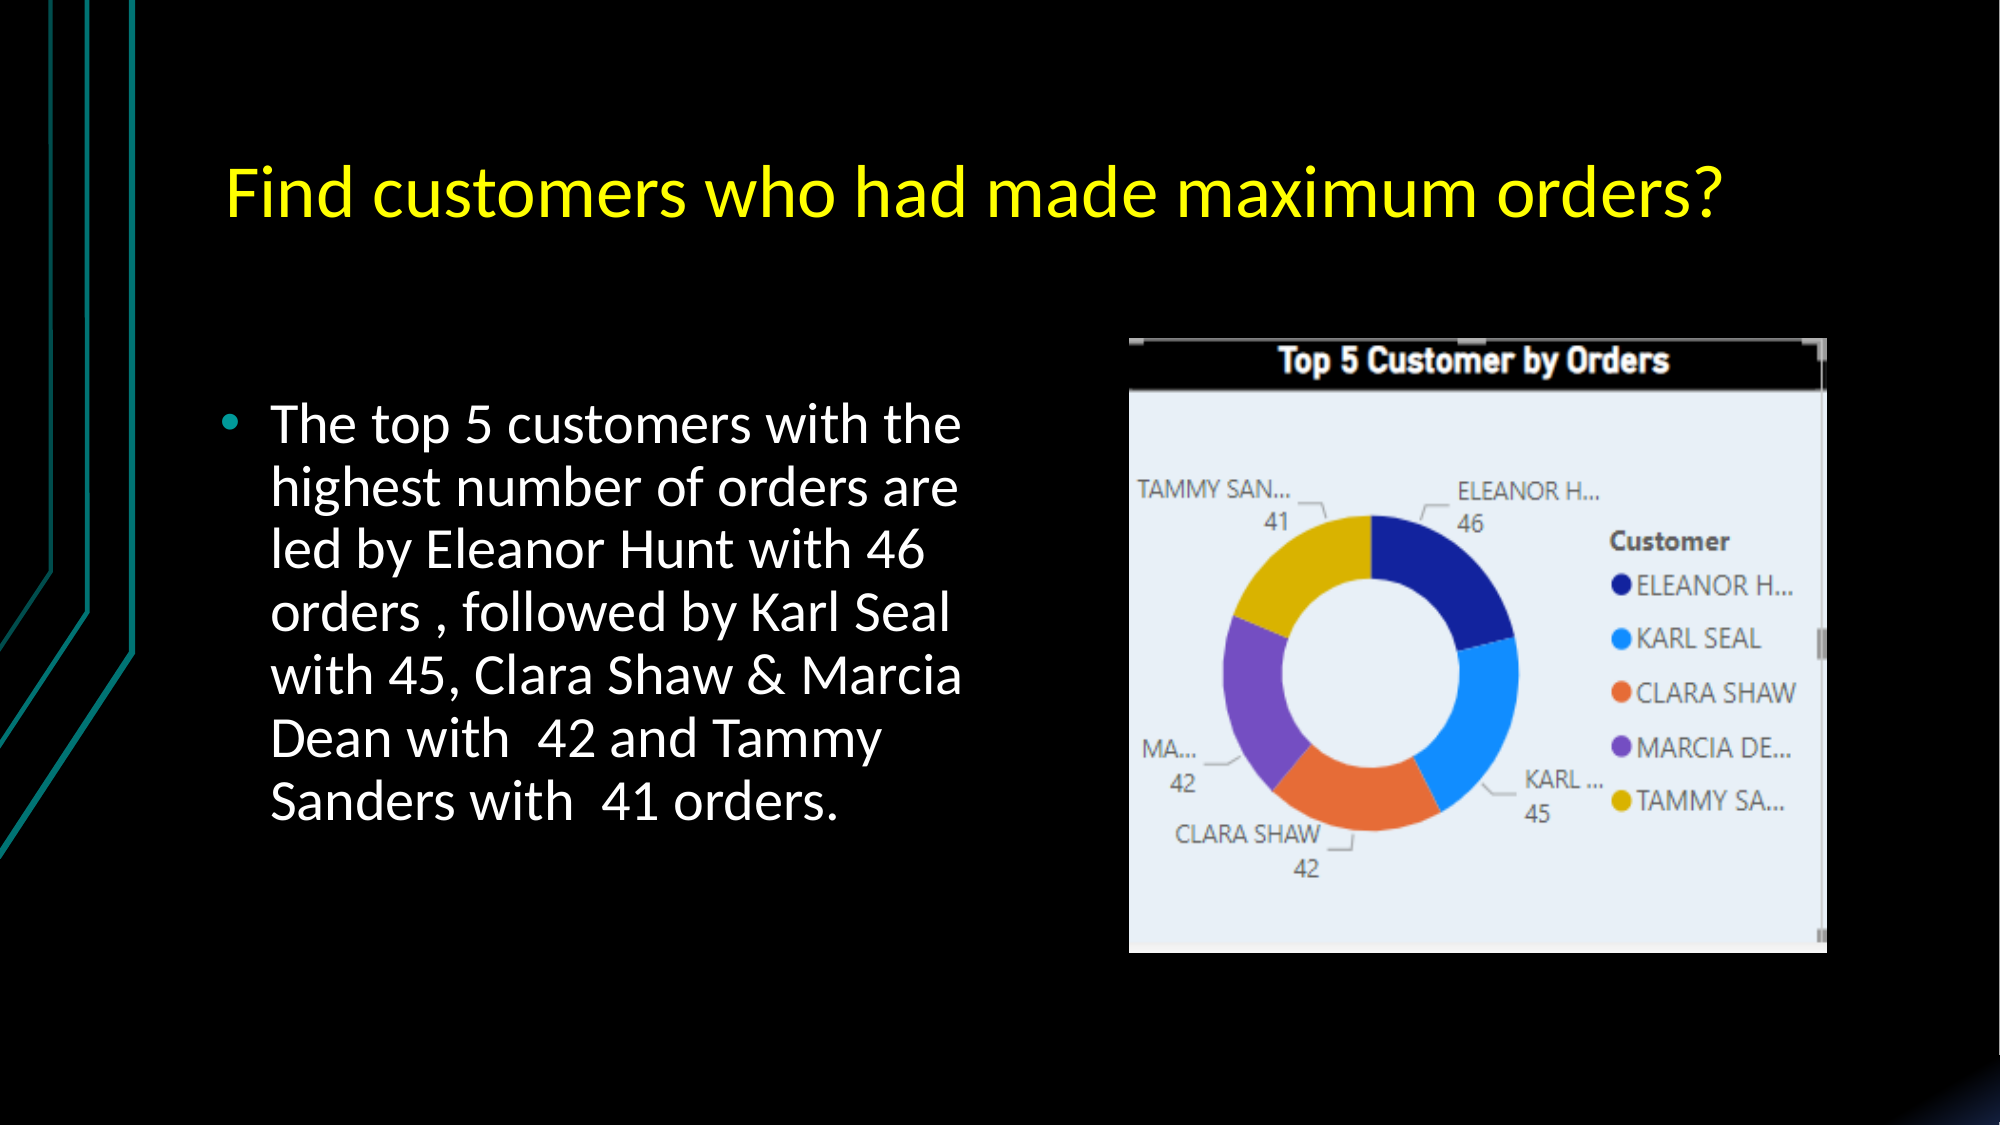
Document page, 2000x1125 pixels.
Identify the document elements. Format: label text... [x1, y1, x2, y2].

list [1129, 337, 1827, 953]
list The top 5 customers with the highest number of orders are led by Eleanor Hunt with 46 orders , followed by Karl Seal with 45, Clara Shaw & Marcia Dean with 42 and Tammy Sanders with 41 orders. [199, 279, 1033, 1013]
title Find customers who had made maximum orders? [204, 42, 1905, 244]
